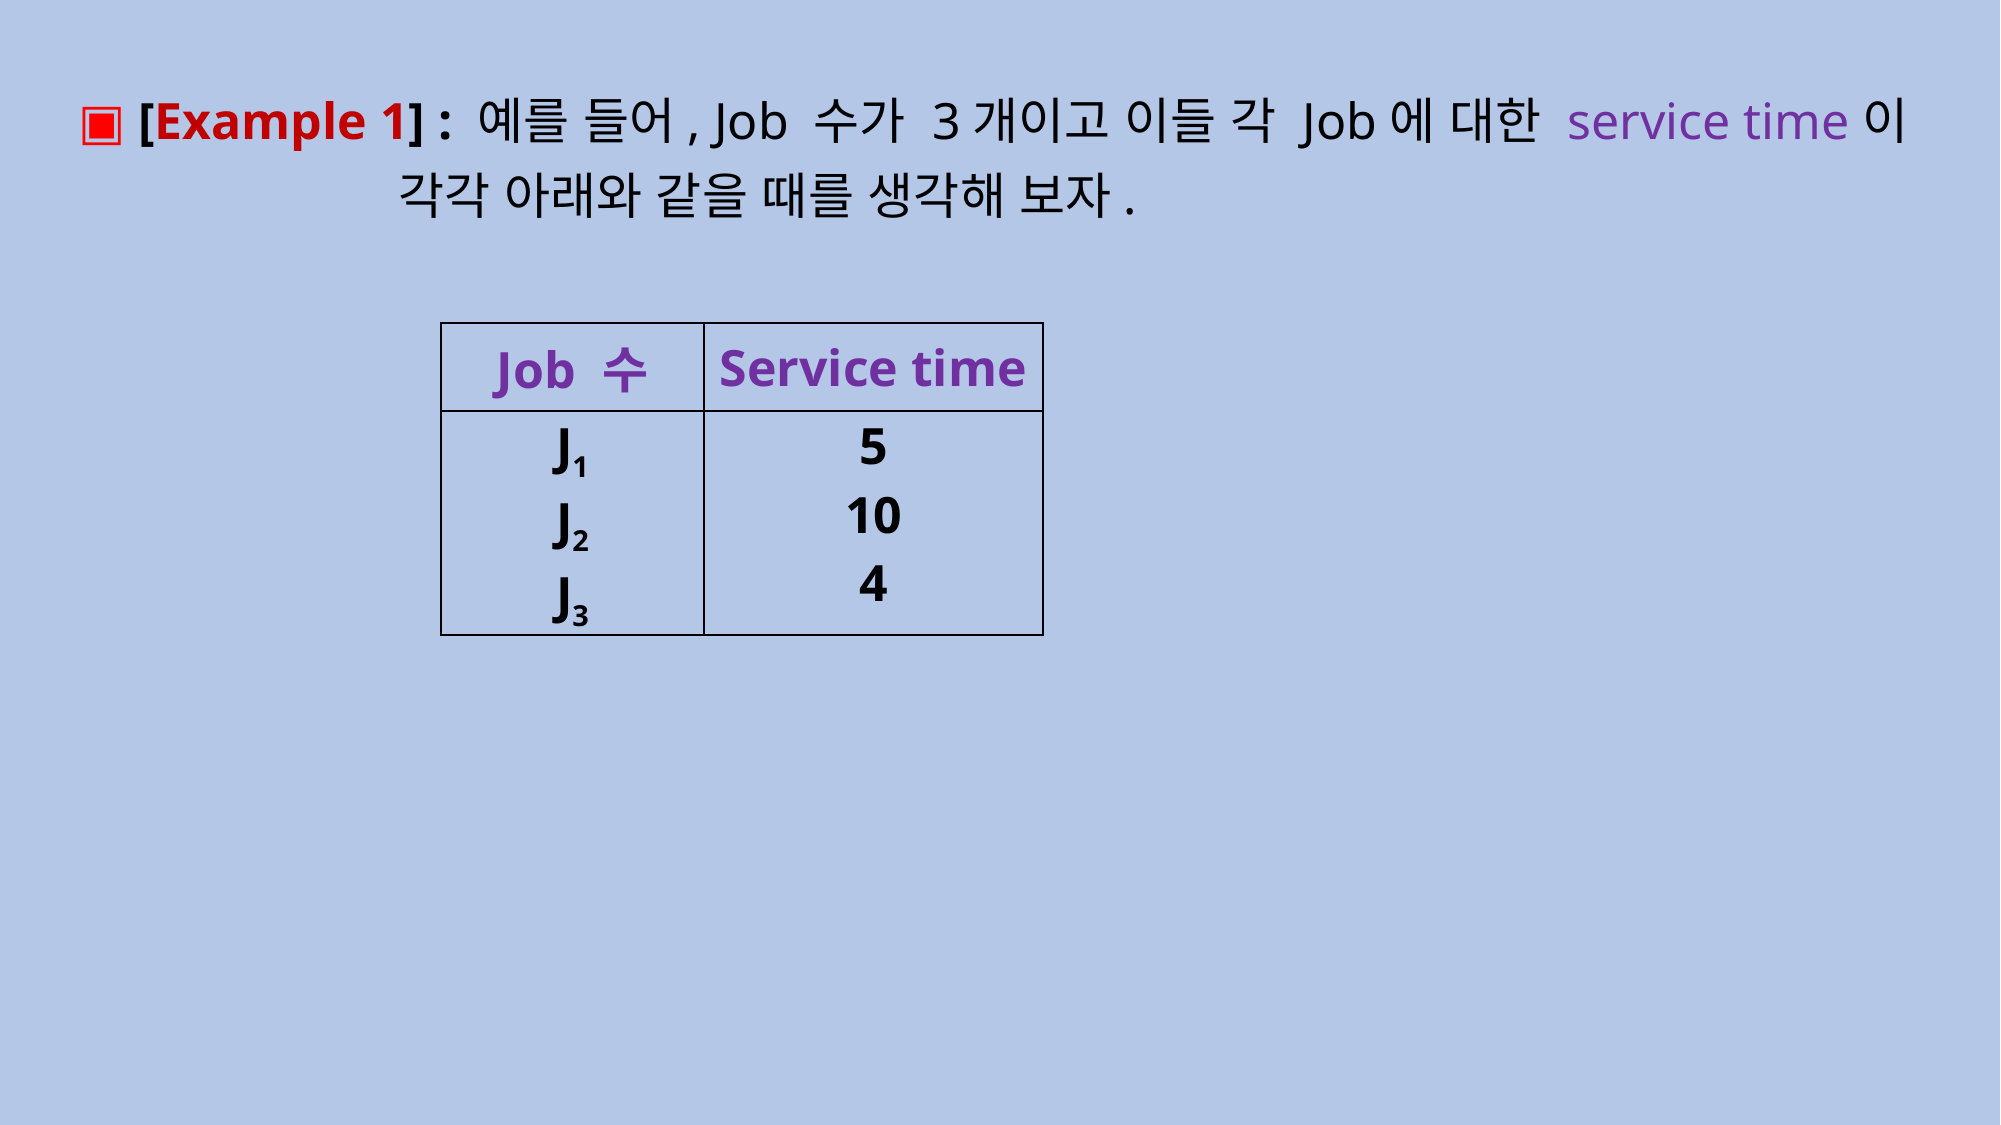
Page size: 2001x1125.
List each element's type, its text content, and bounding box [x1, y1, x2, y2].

table_cell 5 10 4 [705, 412, 1042, 634]
table_header Job 수 [442, 324, 703, 410]
table_header Service time [705, 324, 1042, 410]
list ▣ [Example 1] : 예를 들어, Job 수가 3개이고 이들 각 Job에 대한 service time이 각각 아래와 같을 때를 생각해 보자. [63, 88, 1933, 1110]
table_cell J1 J2 J3 [442, 412, 703, 634]
